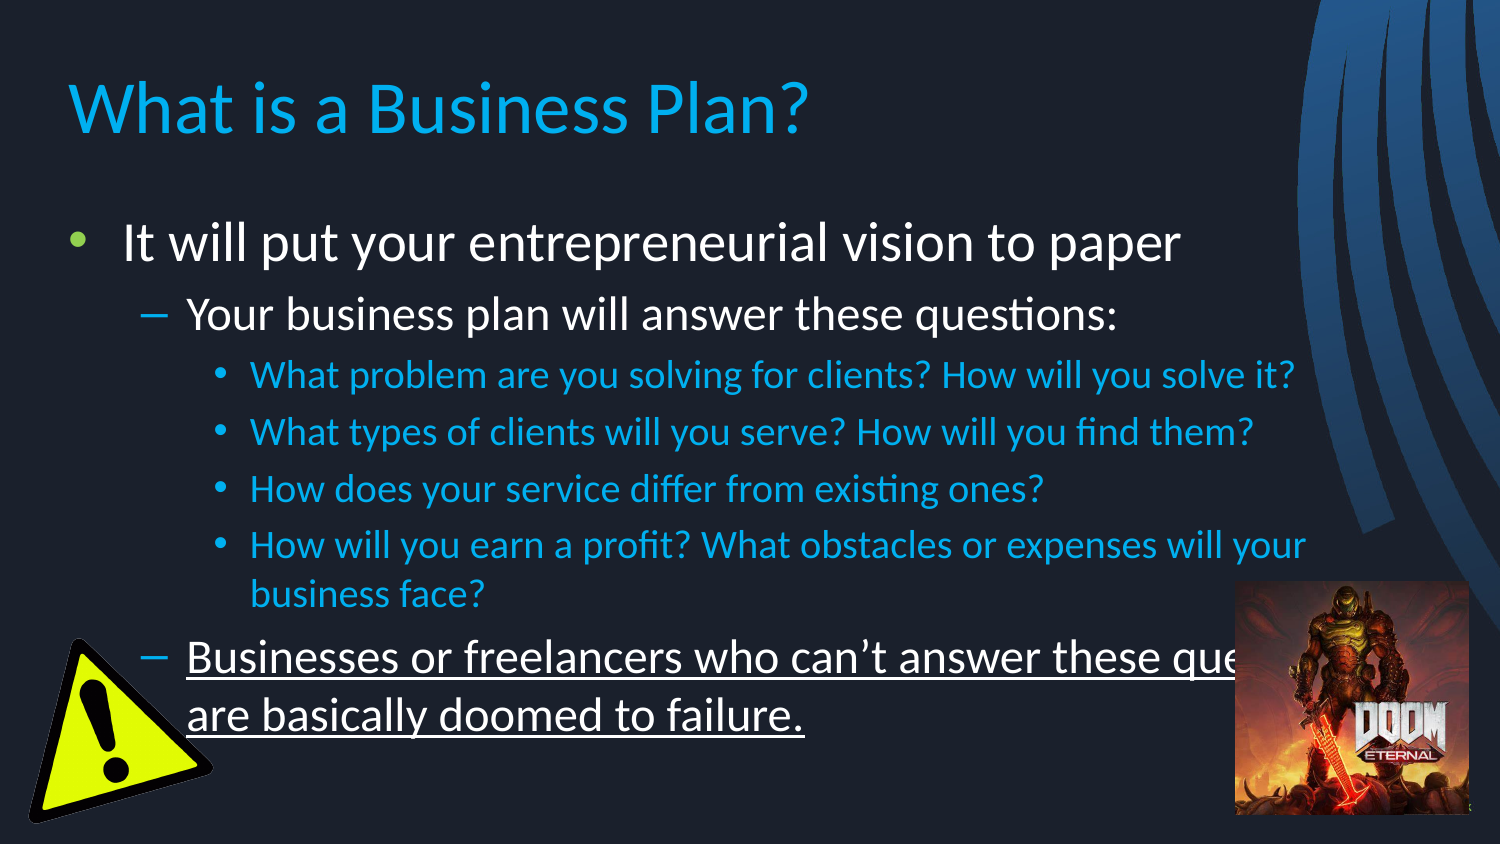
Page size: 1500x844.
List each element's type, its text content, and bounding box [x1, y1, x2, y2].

picture [0, 0, 1500, 844]
list It will put your entrepreneurial vision to paper Your business plan will answer these questions: What problem are you solving for clients? How will you solve it? What types of clients will you serve? How will you find them? How does your service differ from existing ones? How will you earn a profit? What obstacles or expenses will your business face? Businesses or freelancers who can’t answer these questions are basically doomed to failure. [53, 197, 1400, 753]
title What is a Business Plan? [53, 33, 1425, 175]
